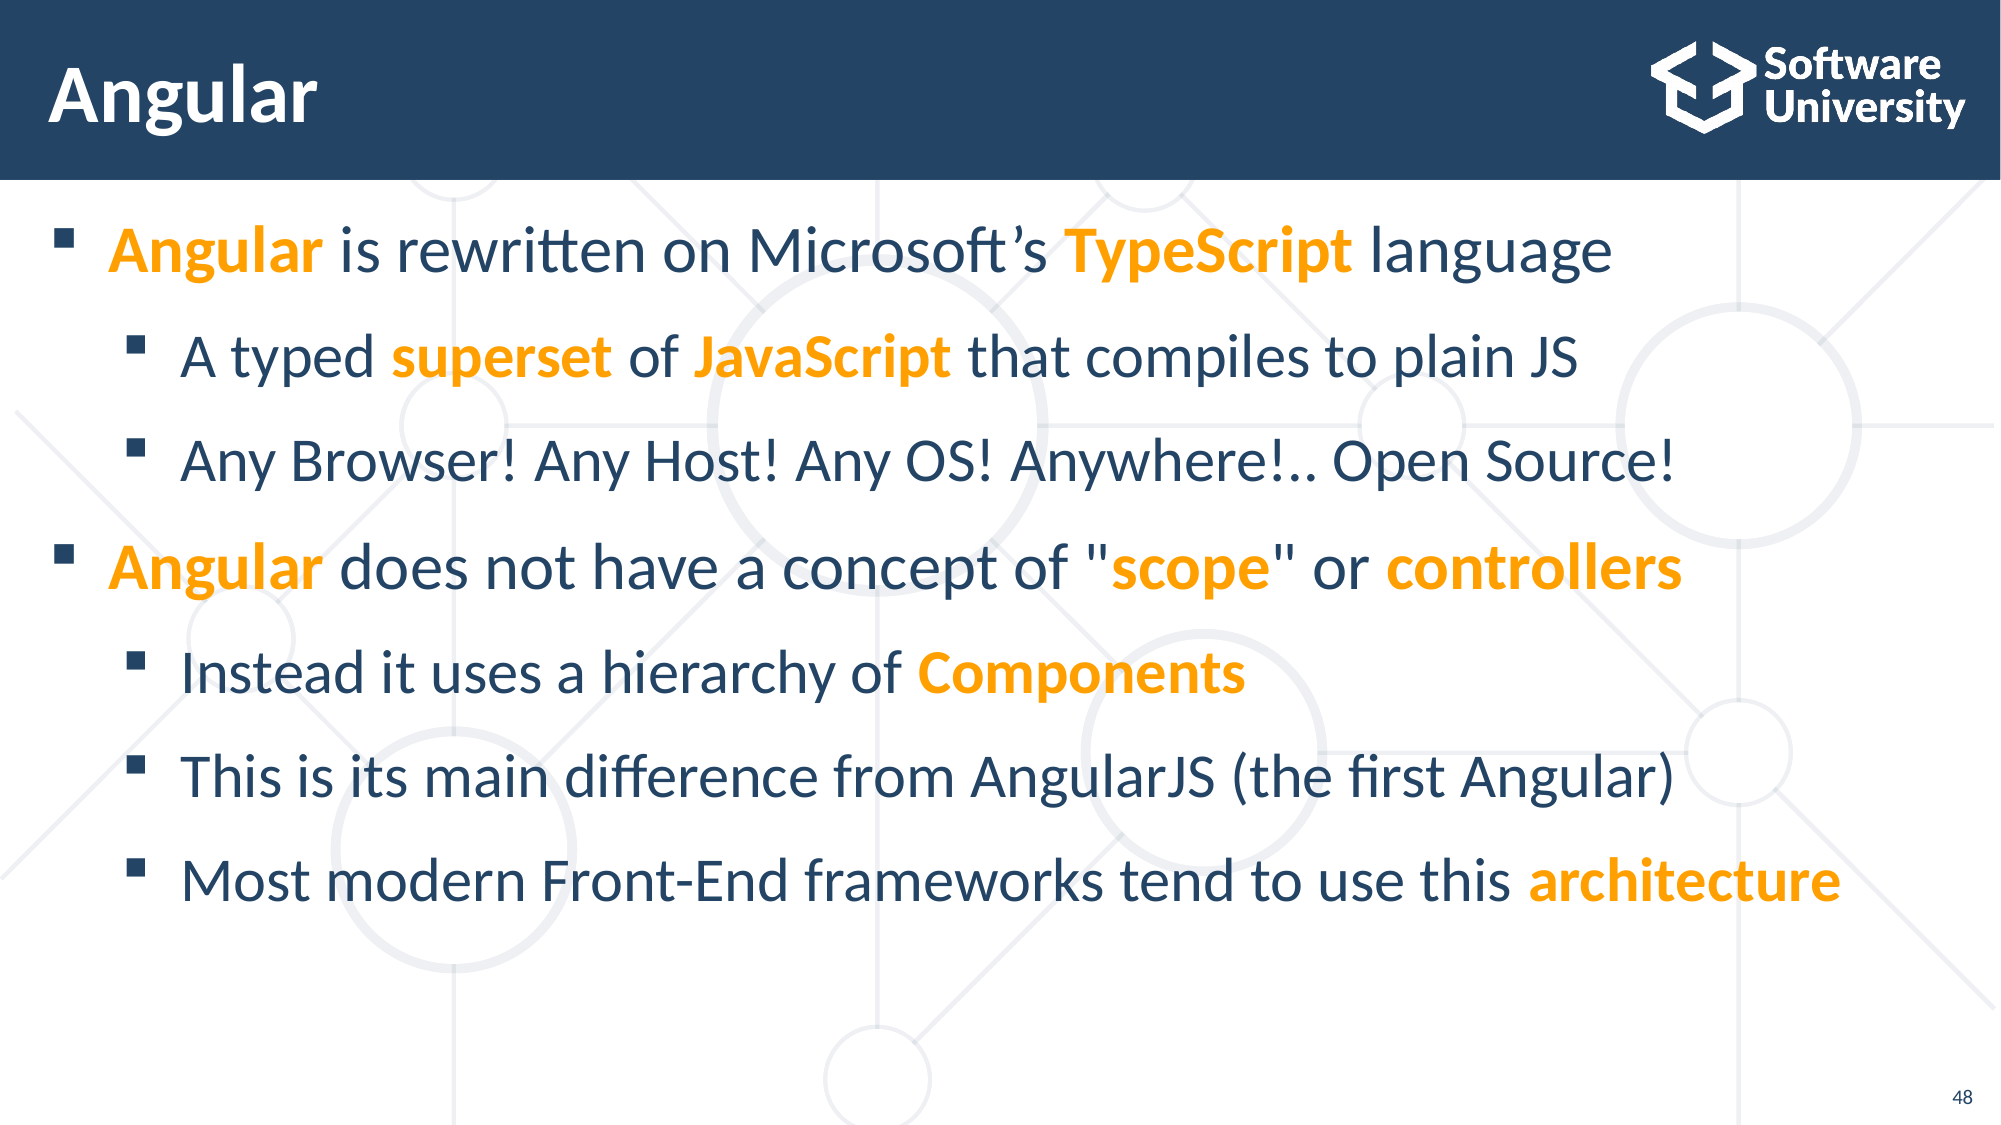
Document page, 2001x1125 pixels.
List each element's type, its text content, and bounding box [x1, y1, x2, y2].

title Angular [31, 16, 1625, 162]
slide_number 48 [1927, 1067, 1989, 1117]
list Angular is rewritten on Microsoft’s TypeScript language A typed superset of JavaScript that compiles to plain JS Any Browser! Any Host! Any OS! Anywhere!.. Open Source! Angular does not have a concept of "scope" or controllers Instead it uses a hierarchy of Components This is its main difference from AngularJS (the first Angular) Most modern Front-End frameworks tend to use this architecture [31, 196, 1970, 1082]
picture [1651, 41, 1966, 134]
